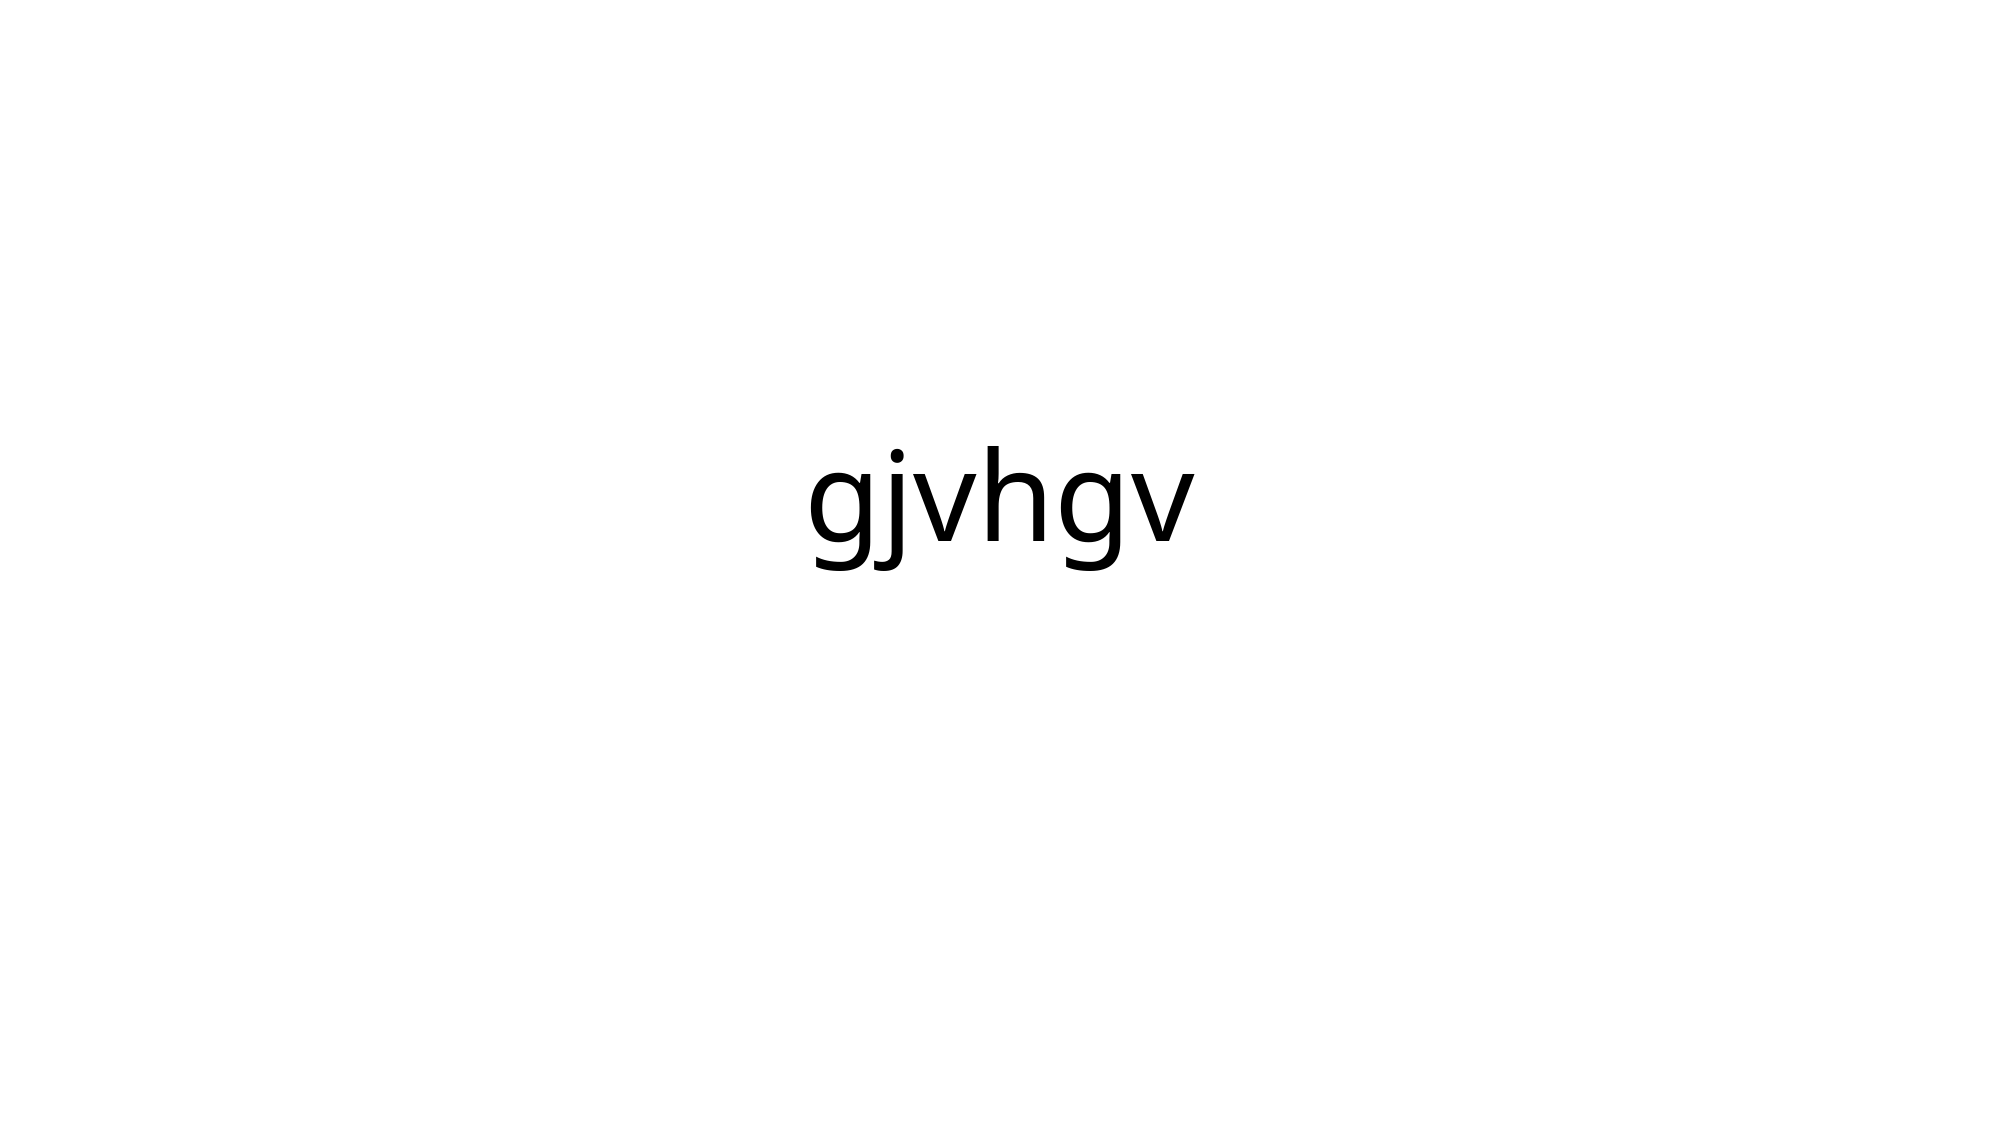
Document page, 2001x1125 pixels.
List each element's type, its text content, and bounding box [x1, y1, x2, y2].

title gjvhgv [249, 184, 1750, 576]
